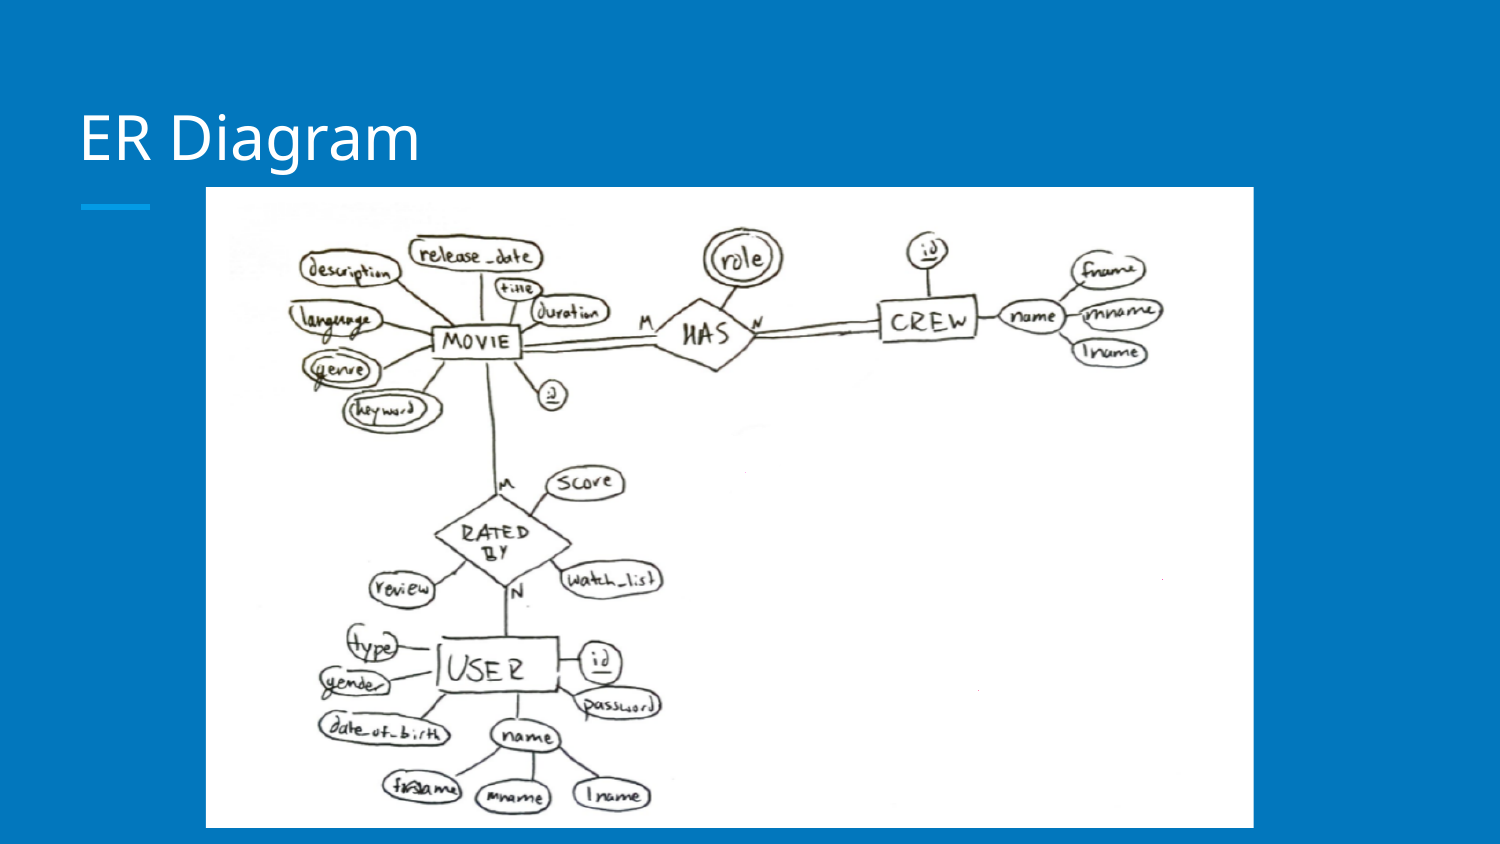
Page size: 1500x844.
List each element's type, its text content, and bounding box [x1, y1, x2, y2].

picture [205, 187, 1254, 828]
title ER Diagram [63, 75, 1437, 188]
